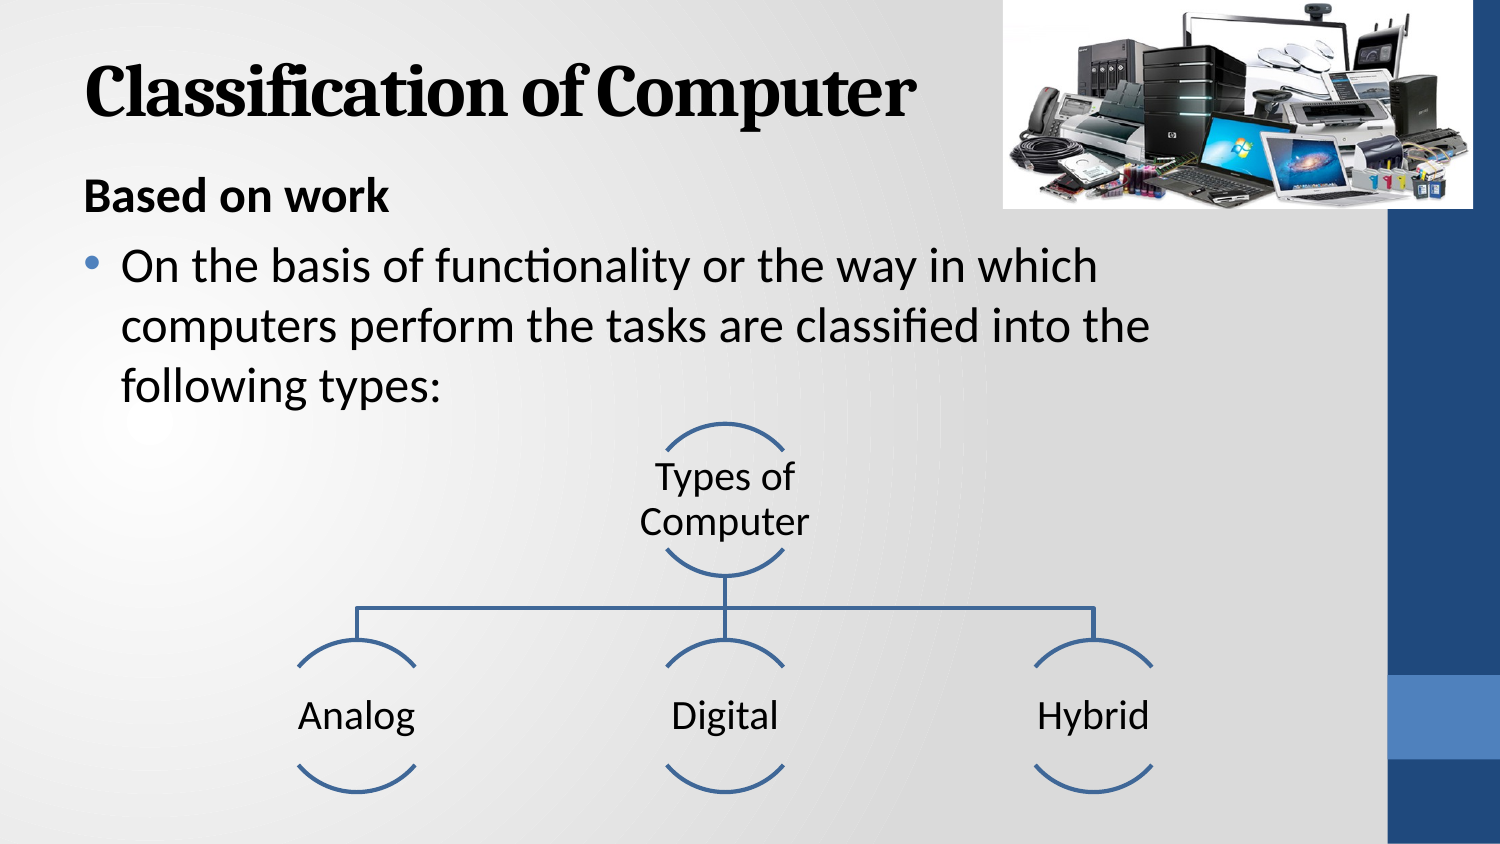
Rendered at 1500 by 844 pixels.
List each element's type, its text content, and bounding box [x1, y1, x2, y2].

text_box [203, 421, 1247, 795]
list Based on work On the basis of functionality or the way in which computers perform the tasks are classified into the following types: [49, 154, 1325, 746]
picture [1002, 0, 1474, 209]
title Classification of Computer [49, 0, 1000, 154]
